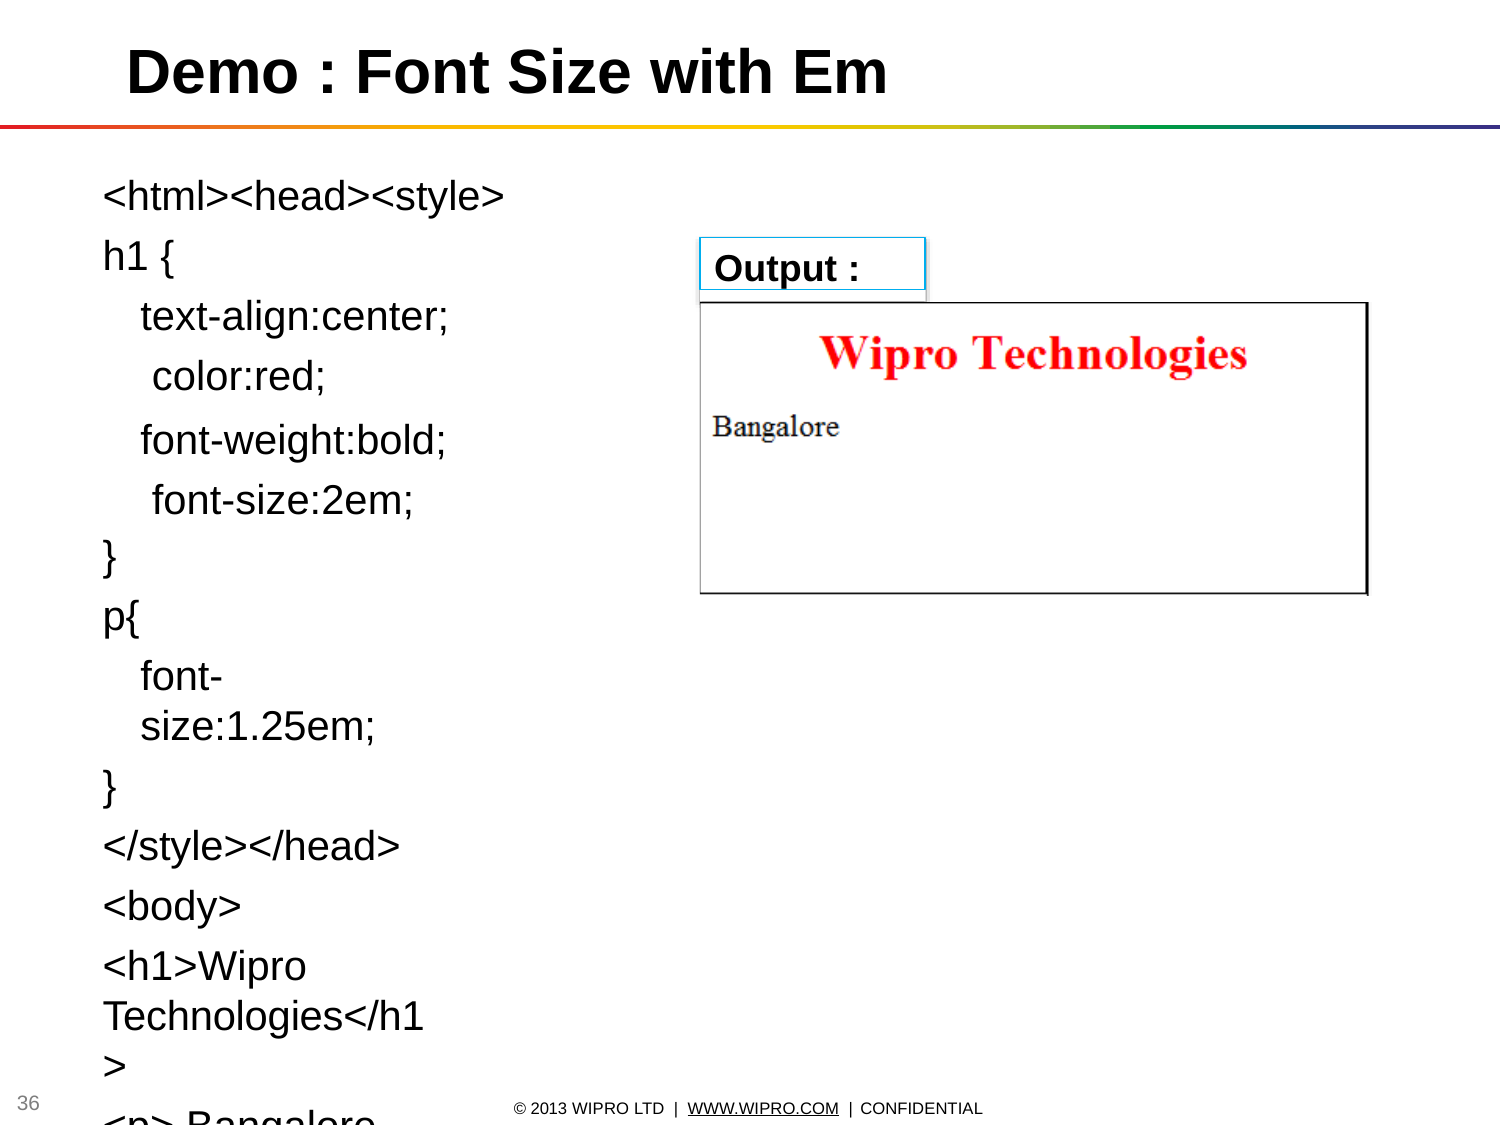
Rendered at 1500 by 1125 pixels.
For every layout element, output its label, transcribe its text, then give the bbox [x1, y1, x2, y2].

slide_number 24 [12, 1091, 44, 1125]
text_box [699, 290, 925, 300]
footer © 2013 WIPRO LTD | WWW.WIPRO.COM | CONFIDENTIAL [511, 1098, 989, 1125]
text_box [685, 231, 891, 325]
text_box Output : [699, 237, 925, 290]
text_box <html><head><style> h1 { text-align:center; color:red; font-weight:bold; font-size:2em; } p{ font-size:1.25em; } </style></head> <body> <h1>Wipro Technologies</h1> <p> Bangalore </p> </body></html> [100, 168, 670, 1125]
text_box [699, 302, 1372, 596]
text_box [891, 233, 933, 302]
title Demo : Font Size with Em [62, 30, 1437, 219]
